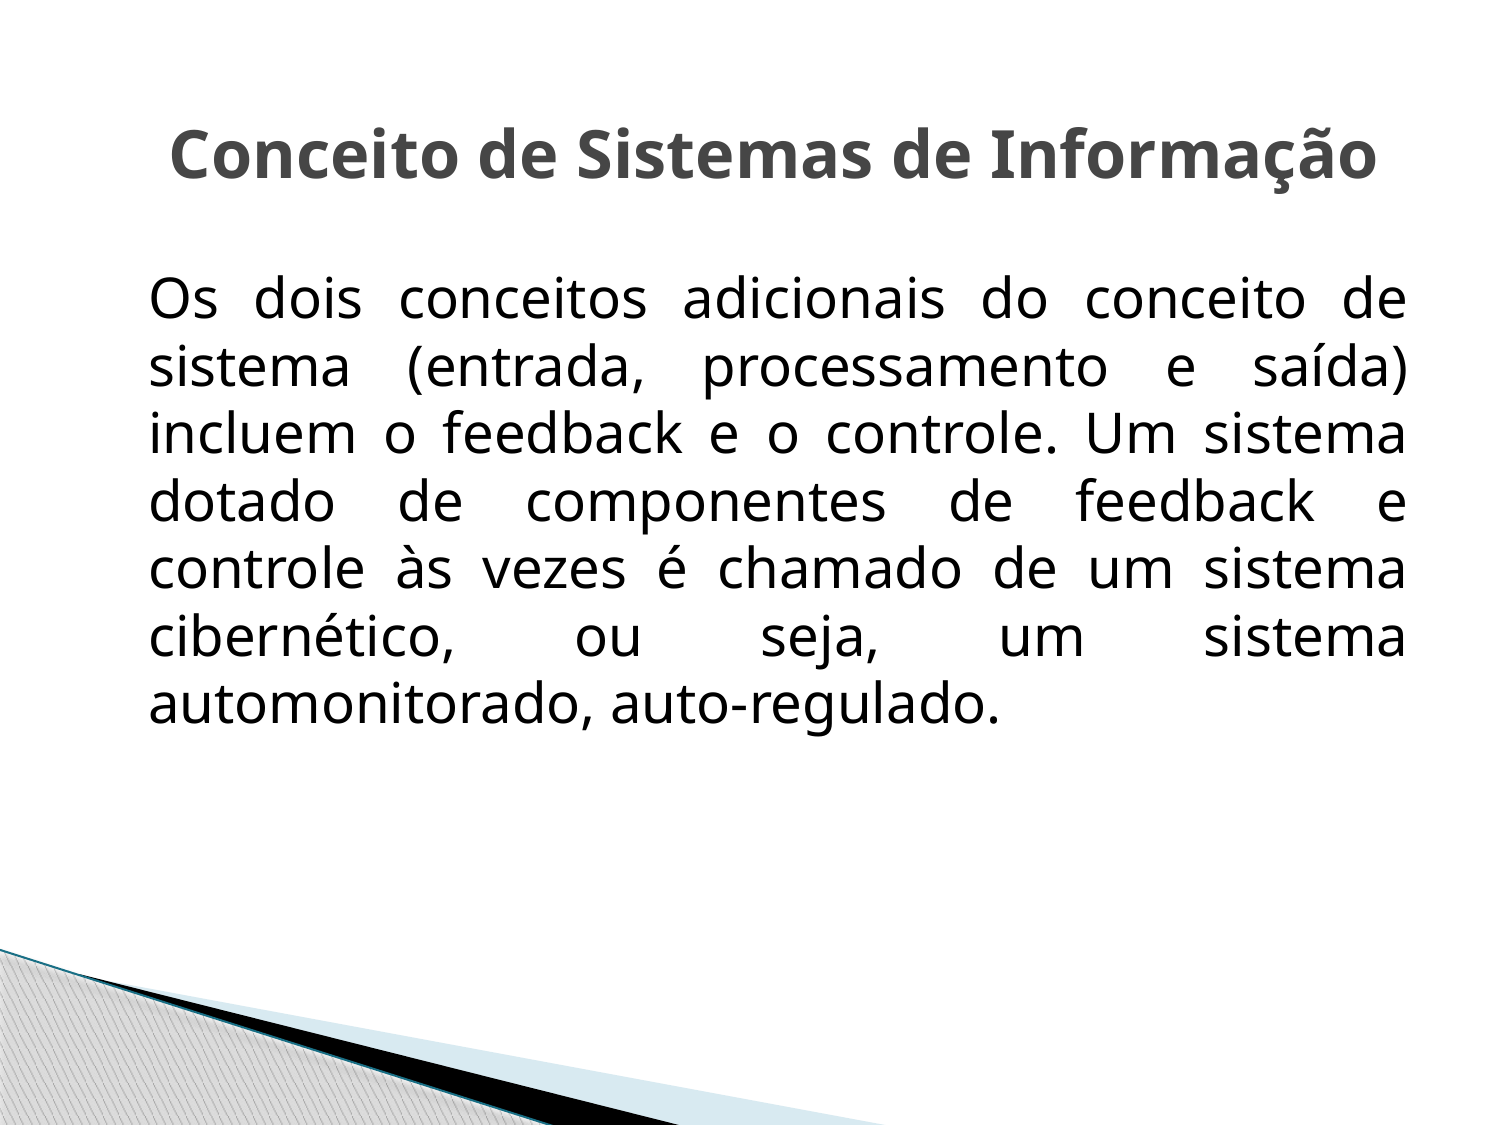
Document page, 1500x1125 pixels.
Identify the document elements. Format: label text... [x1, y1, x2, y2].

list Os dois conceitos adicionais do conceito de sistema (entrada, processamento e saída) incluem o feedback e o controle. Um sistema dotado de componentes de feedback e controle às vezes é chamado de um sistema cibernético, ou seja, um sistema automonitorado, auto-regulado. [73, 255, 1424, 1024]
title Conceito de Sistemas de Informação [101, 84, 1447, 220]
